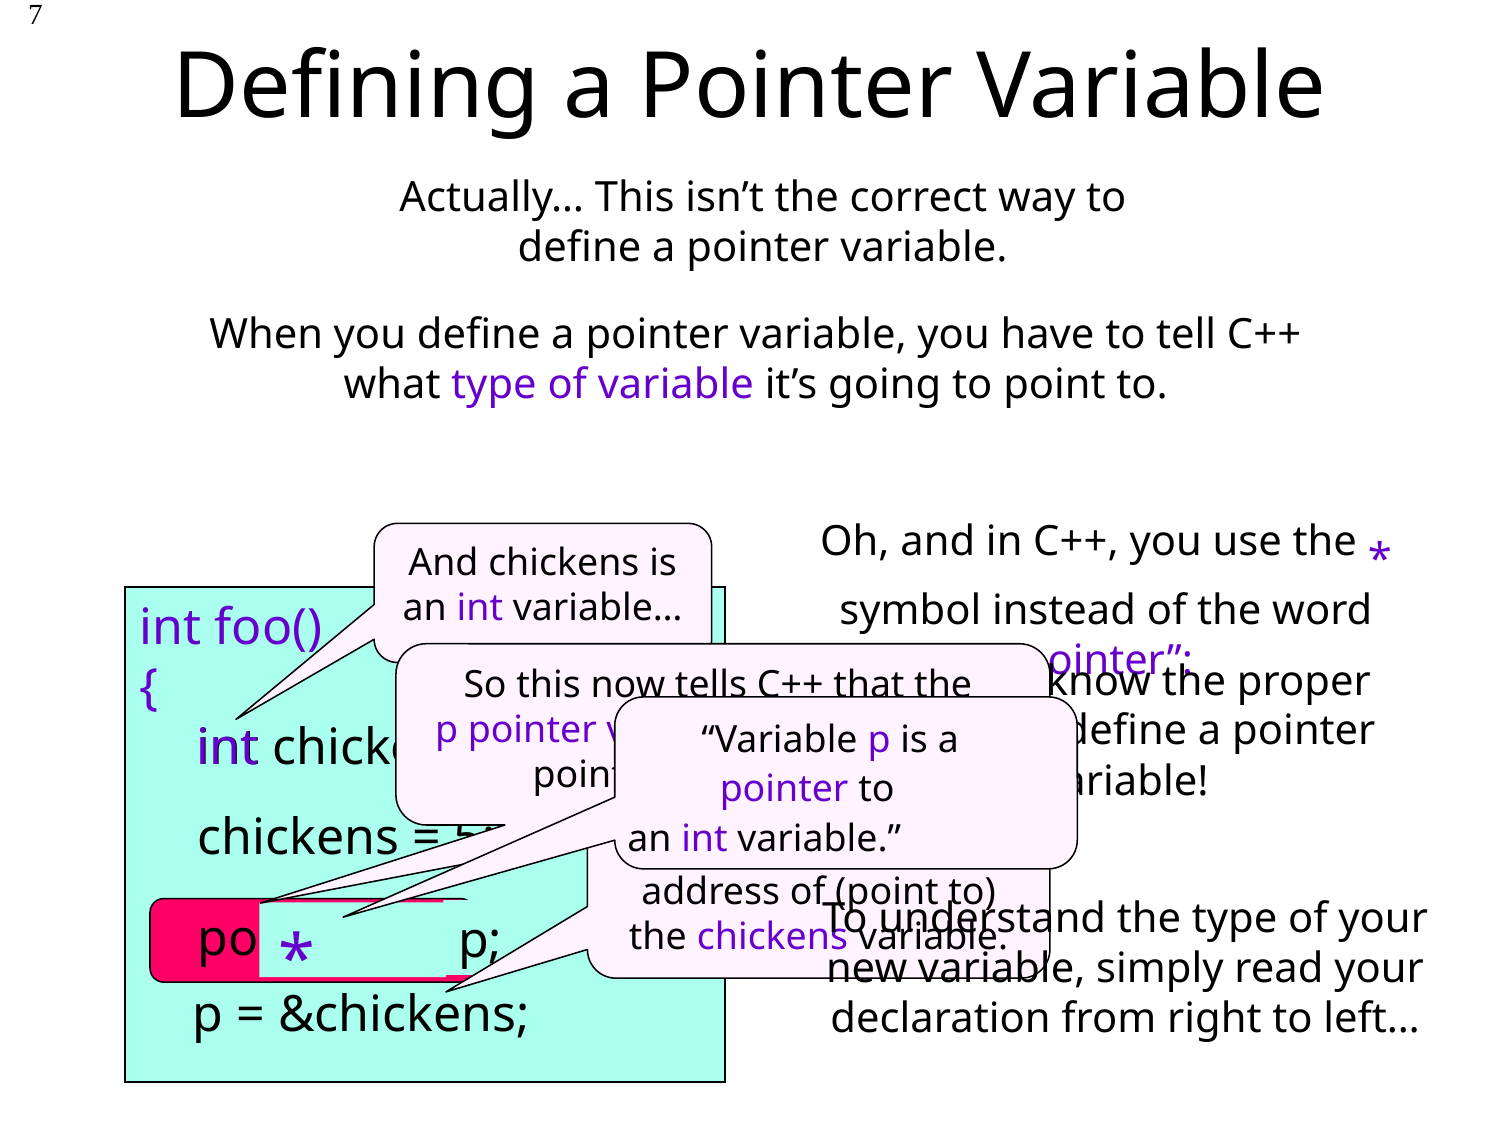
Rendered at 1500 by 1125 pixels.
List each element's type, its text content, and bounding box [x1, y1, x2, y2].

text_box [330, 975, 472, 983]
text_box Actually… This isn’t the correct way to define a pointer variable. [361, 162, 1165, 278]
text_box [150, 898, 263, 983]
title Defining a Pointer Variable [112, 0, 1388, 175]
text_box [259, 902, 446, 978]
text_box So this now tells C++ that the p pointer variable will be used to point at int variables. [260, 643, 1050, 904]
text_box pointer p; [272, 898, 384, 902]
text_box Oh, and in C++, you use the * symbol instead of the word “pointer”: [733, 472, 1479, 691]
text_box int chickens; chickens = 5; [182, 707, 498, 872]
text_box [343, 696, 1078, 918]
text_box an int variable.” [612, 806, 917, 867]
text_box p = &chickens; [178, 975, 545, 1049]
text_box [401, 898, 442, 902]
text_box * [263, 908, 330, 1004]
text_box pointer p; [182, 898, 273, 974]
text_box To understand the type of your new variable, simply read your declaration from right to left… [800, 883, 1450, 1049]
text_box p; [506, 950, 601, 975]
text_box p; [443, 900, 587, 975]
text_box “Variable p is a [686, 707, 984, 767]
text_box int [181, 707, 274, 782]
slide_number 7 [0, 0, 58, 63]
text_box Now we know the proper syntax to define a pointer variable! [1032, 645, 1438, 811]
text_box I’d like p to hold the address of (point to) the chickens variable. [445, 842, 1050, 992]
text_box int foo() { [124, 587, 725, 1083]
text_box When you define a pointer variable, you have to tell C++ what type of variable it’s going to point to. [173, 299, 1338, 415]
text_box pointer to [705, 756, 910, 806]
text_box And chickens is an int variable… [236, 523, 712, 720]
